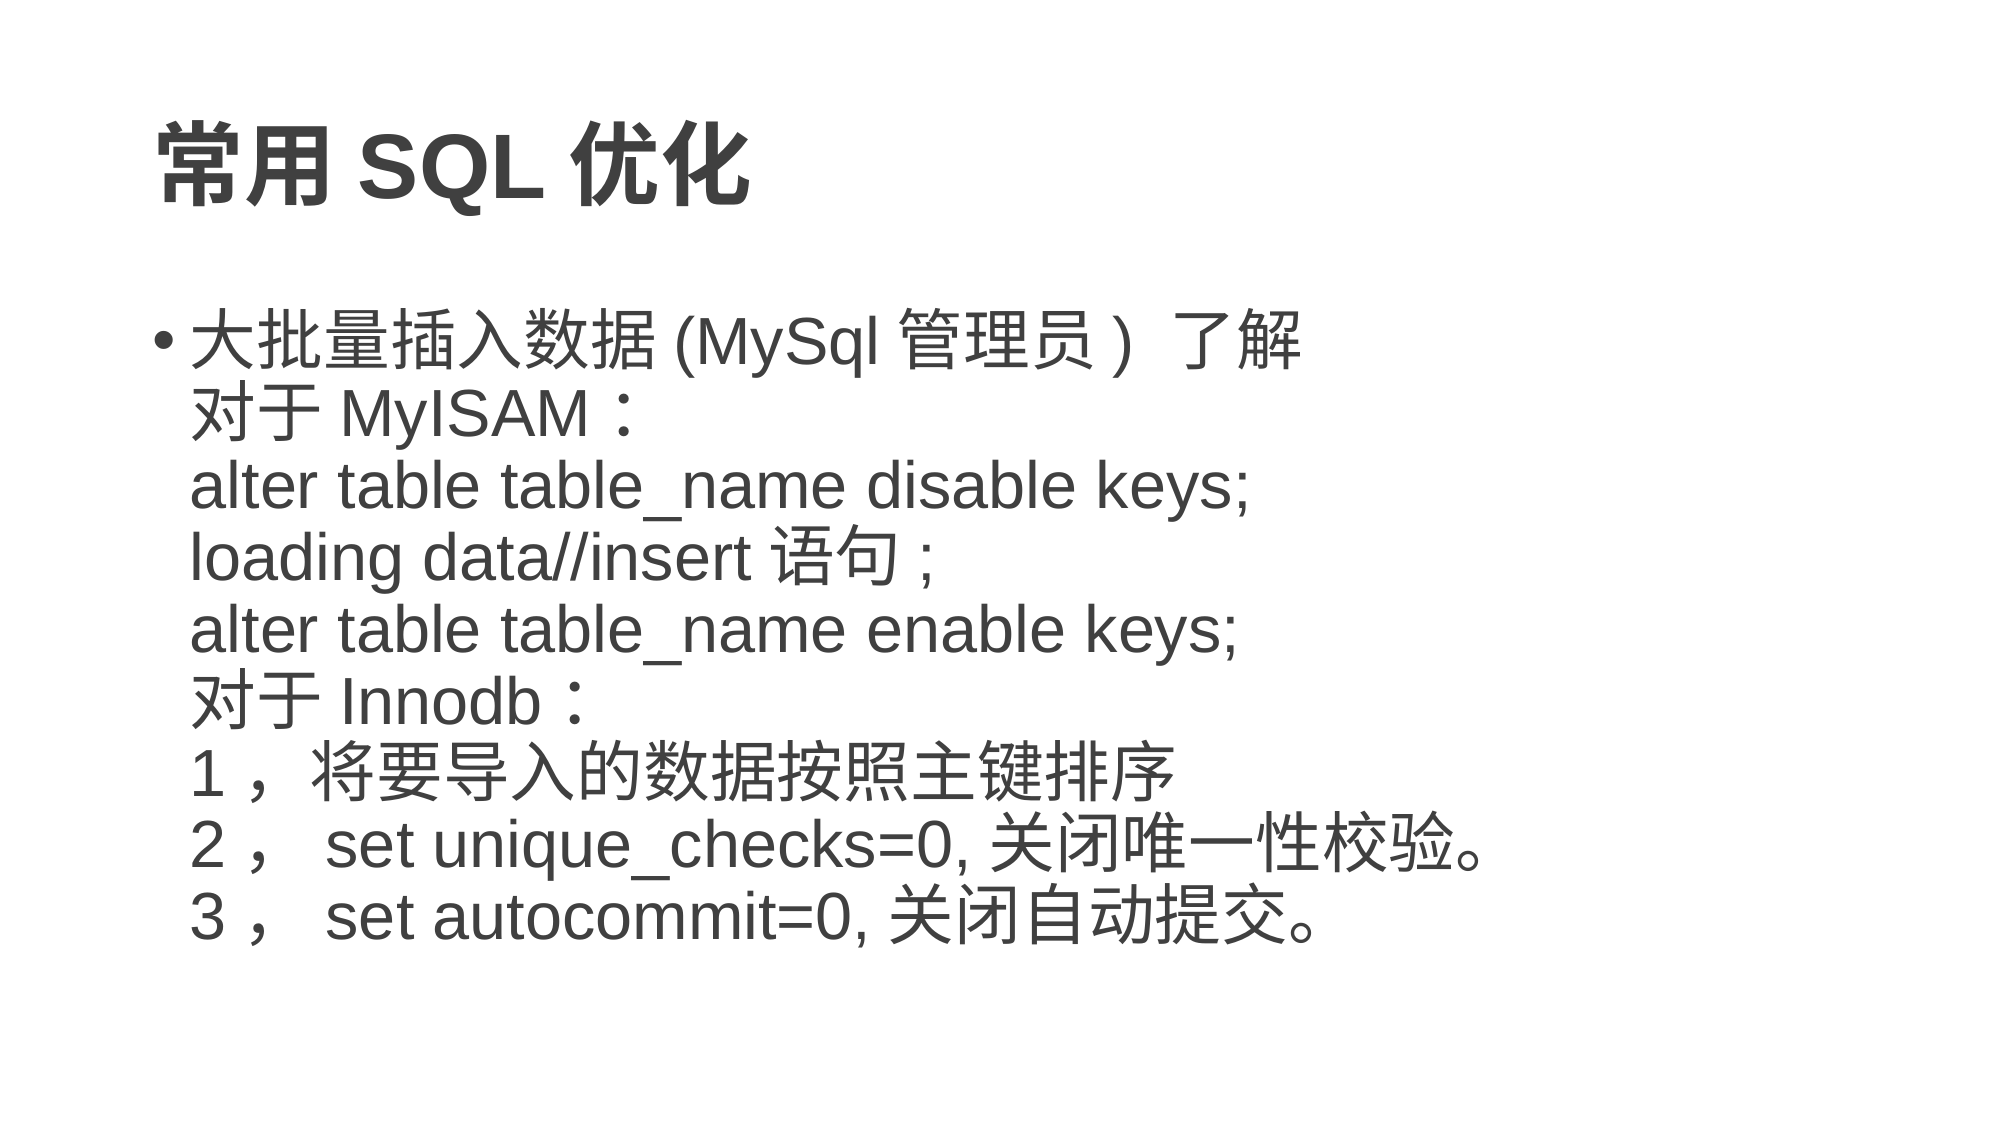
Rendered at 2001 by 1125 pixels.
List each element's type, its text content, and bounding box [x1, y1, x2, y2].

list 大批量插入数据(MySql管理员) 了解 对于MyISAM： alter table table_name disable keys; loading data//insert语句; alter table table_name enable keys; 对于Innodb： 1，将要导入的数据按照主键排序 2，set unique_checks=0,关闭唯一性校验。 3，set autocommit=0,关闭自动提交。 [137, 299, 1863, 1014]
title 常用SQL优化 [137, 59, 1863, 278]
